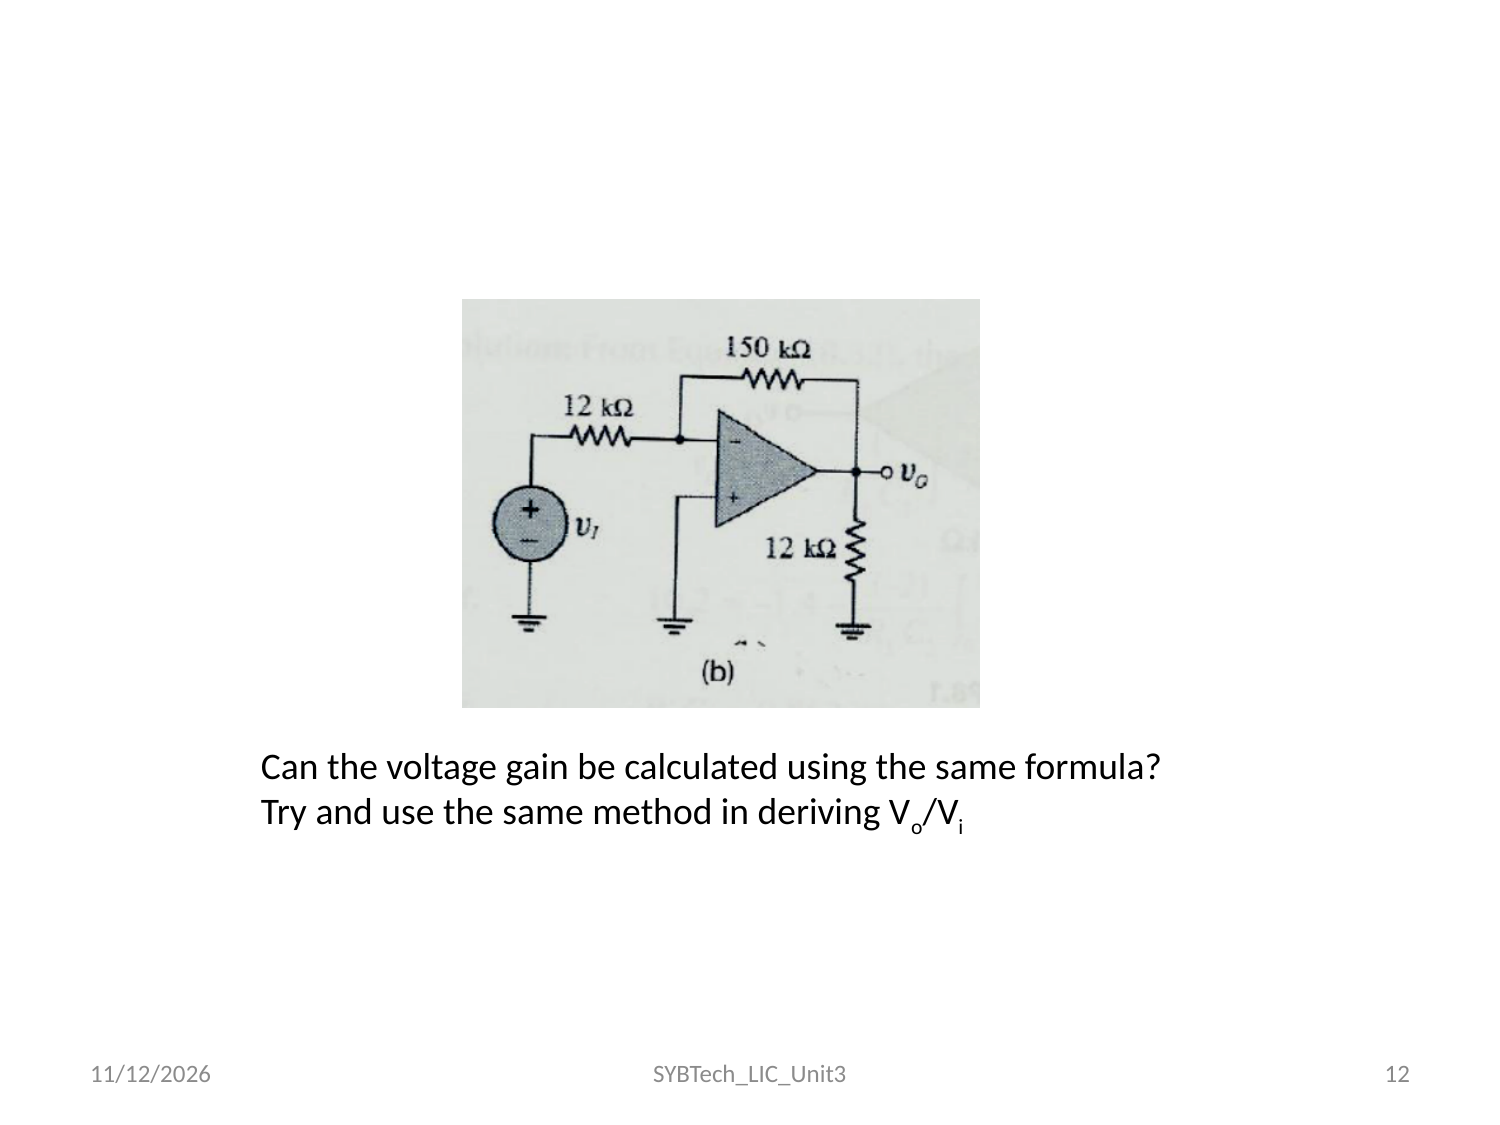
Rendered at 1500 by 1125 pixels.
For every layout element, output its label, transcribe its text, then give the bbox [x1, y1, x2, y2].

text_box Can the voltage gain be calculated using the same formula? Try and use the same method in deriving Vo/Vi [246, 734, 1325, 846]
footer SYBTech_LIC_Unit3 [512, 1042, 988, 1103]
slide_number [75, 1042, 425, 1103]
picture [462, 299, 980, 708]
slide_number 12 [1074, 1042, 1425, 1103]
